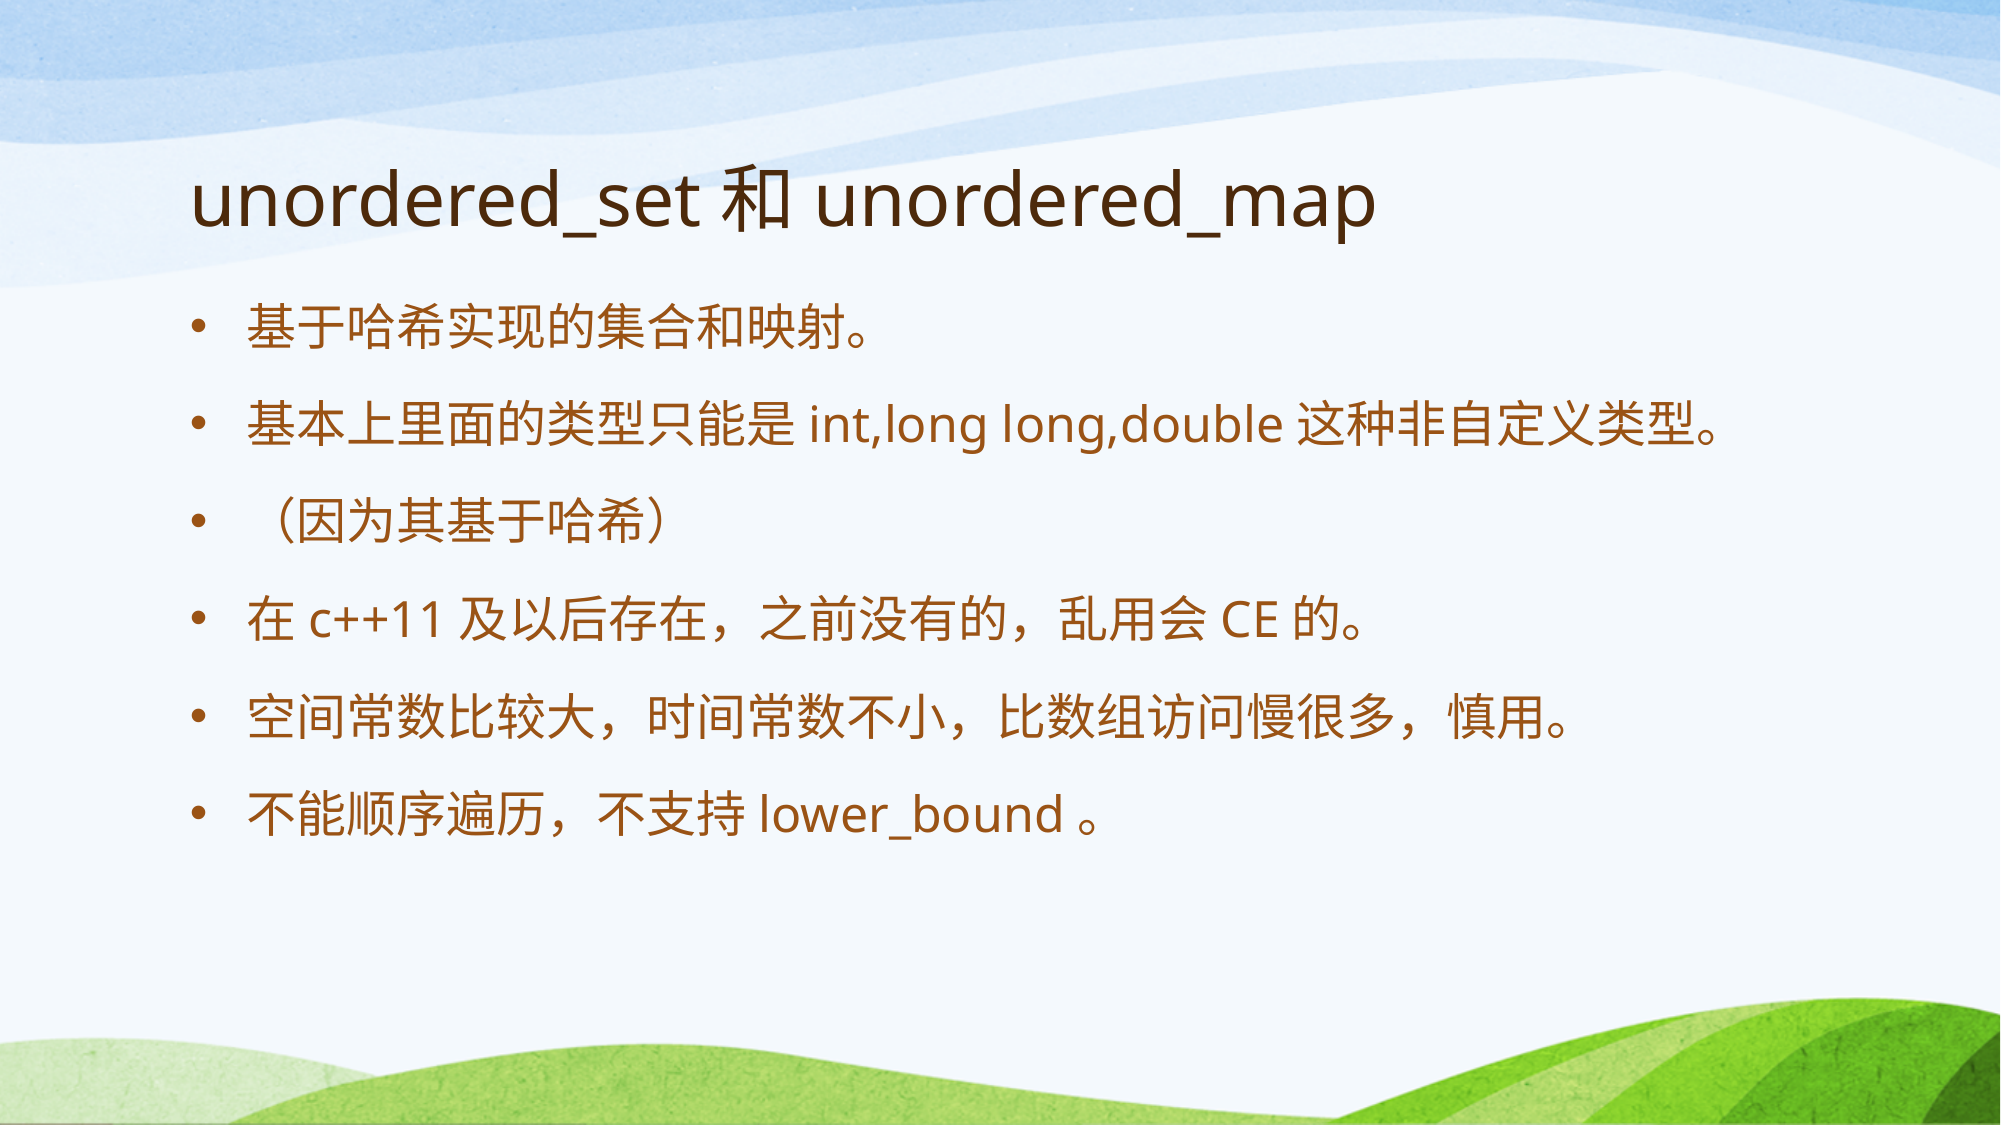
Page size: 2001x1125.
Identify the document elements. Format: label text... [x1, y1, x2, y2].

picture [0, 0, 2001, 1125]
title unordered_set和unordered_map [174, 50, 1825, 250]
list 基于哈希实现的集合和映射。 基本上里面的类型只能是int,long long,double这种非自定义类型。 （因为其基于哈希） 在c++11及以后存在，之前没有的，乱用会CE的。 空间常数比较大，时间常数不小，比数组访问慢很多，慎用。 不能顺序遍历，不支持lower_bound。 [174, 287, 1825, 982]
